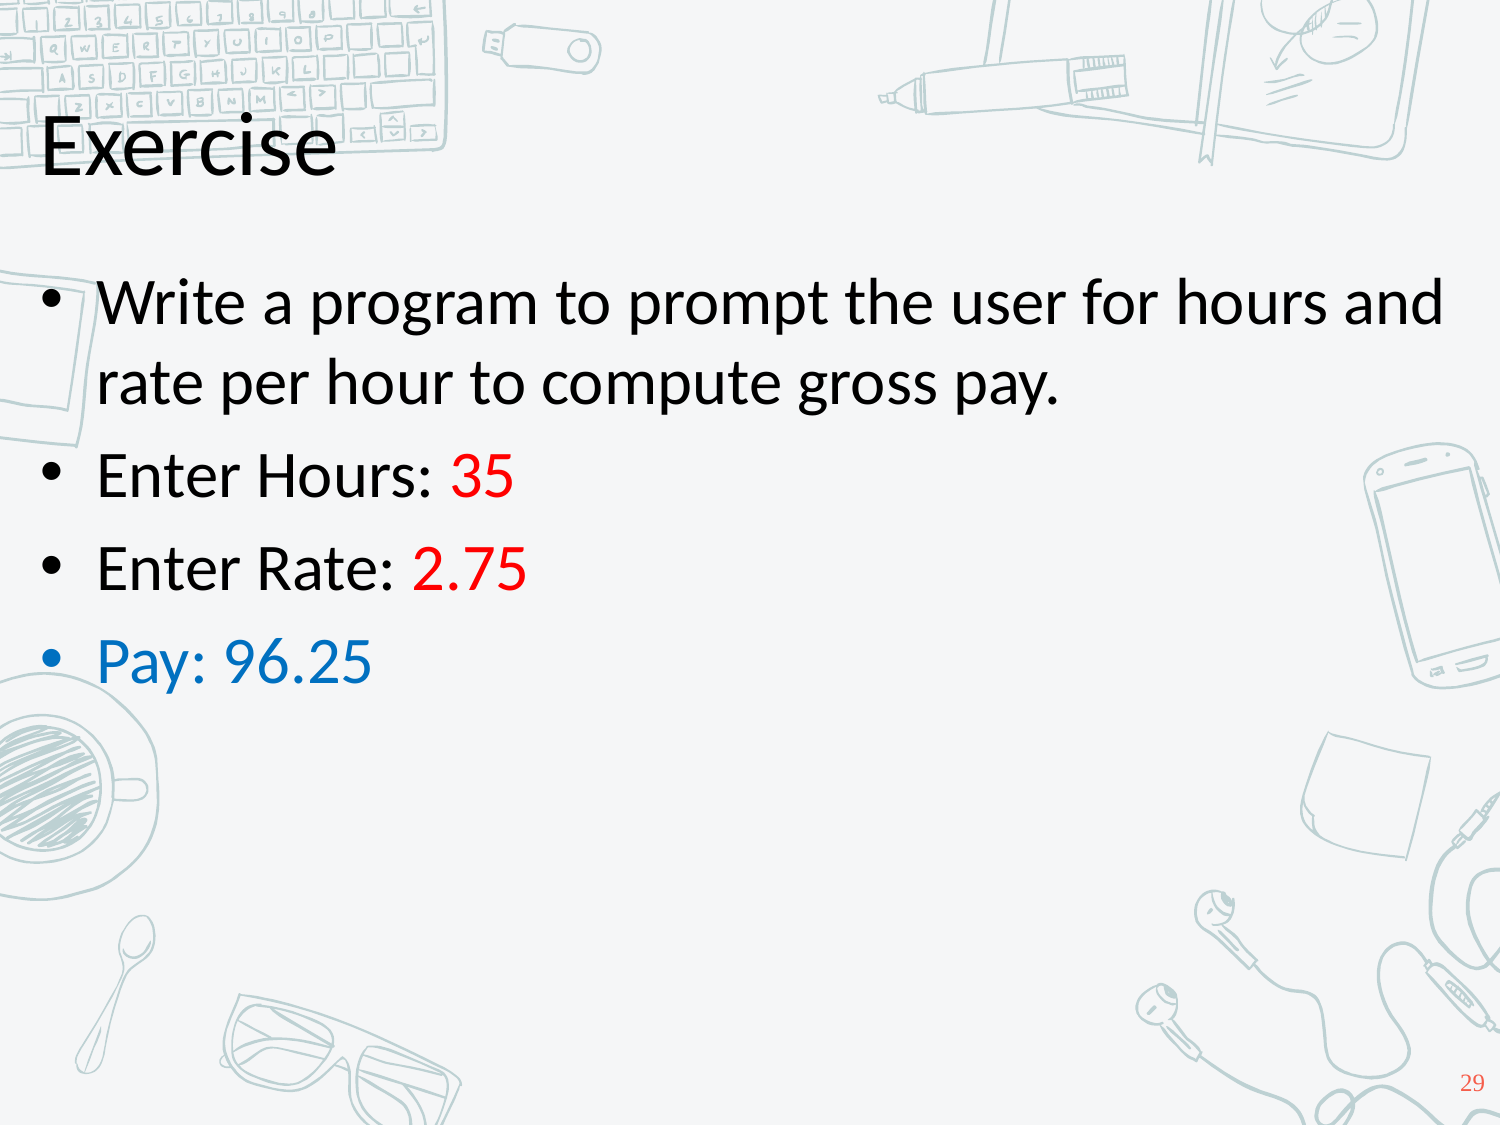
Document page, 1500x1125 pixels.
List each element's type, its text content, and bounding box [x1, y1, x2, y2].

title Exercise [24, 45, 1475, 233]
slide_number 29 [1425, 1050, 1500, 1113]
list Write a program to prompt the user for hours and rate per hour to compute gross pay. Enter Hours: 35 Enter Rate: 2.75 Pay: 96.25 [24, 249, 1475, 1055]
